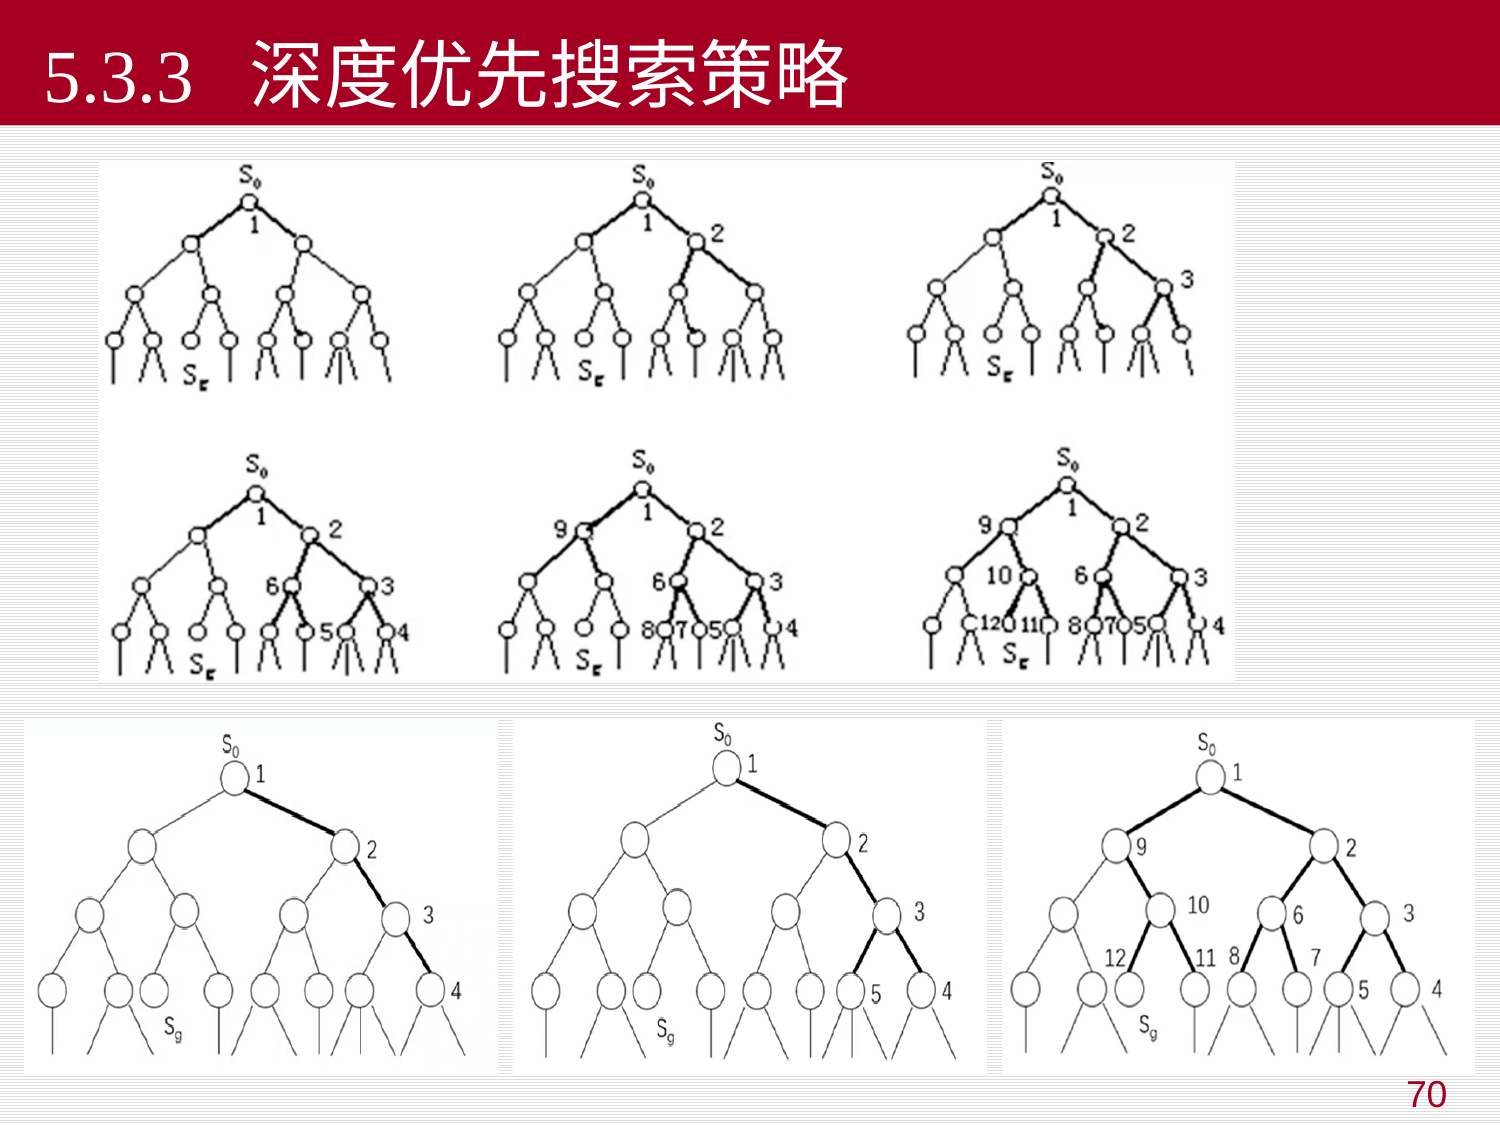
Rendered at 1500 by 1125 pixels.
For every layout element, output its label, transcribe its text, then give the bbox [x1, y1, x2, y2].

picture [97, 162, 1235, 682]
picture [513, 720, 987, 1075]
slide_number 70 [1137, 1075, 1463, 1122]
title 5.3.3 深度优先搜索策略 [0, 0, 1500, 126]
picture [1002, 720, 1475, 1075]
picture [24, 720, 498, 1075]
